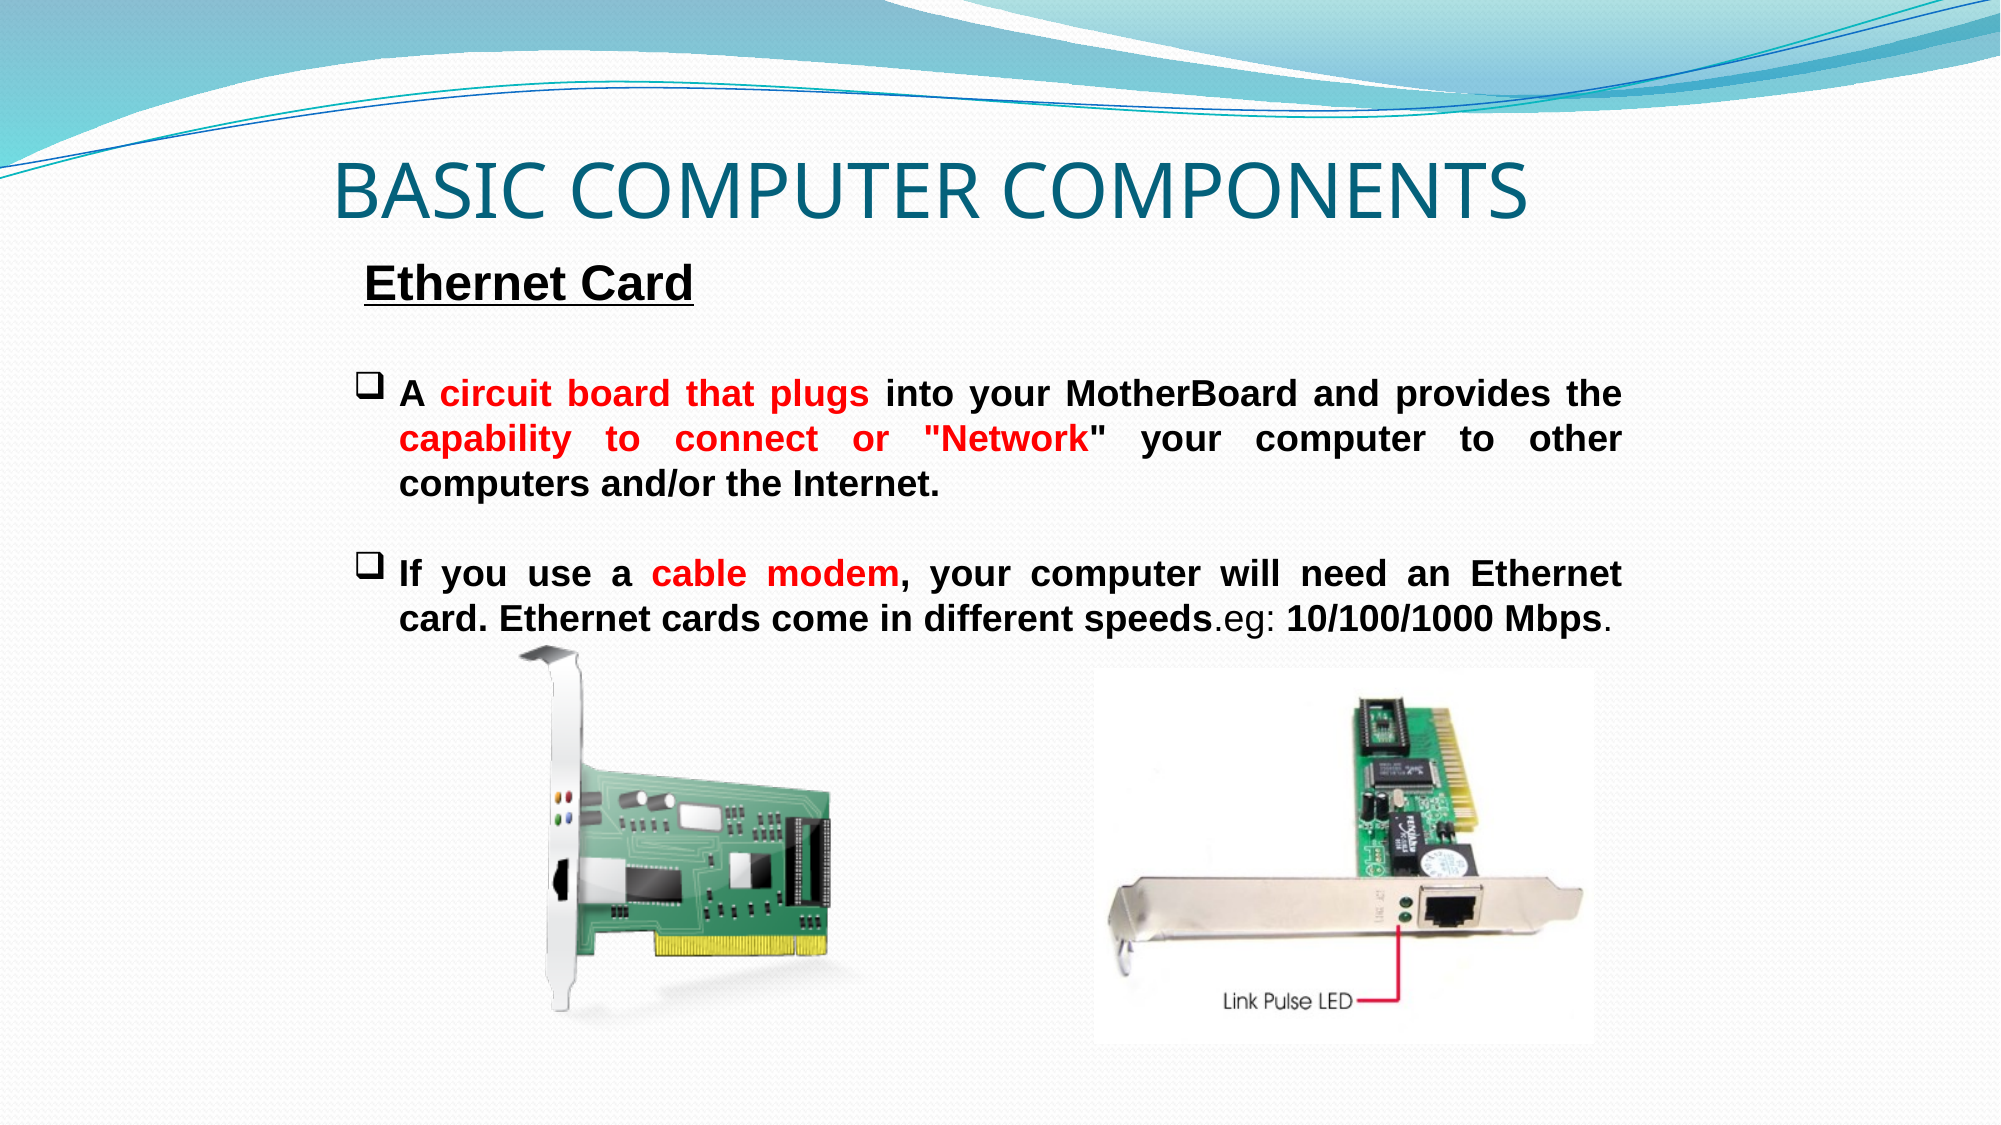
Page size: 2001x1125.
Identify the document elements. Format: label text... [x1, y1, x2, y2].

text_box Ethernet Card [338, 243, 1189, 361]
picture [1094, 668, 1595, 1044]
picture [479, 645, 881, 1046]
text_box A circuit board that plugs into your MotherBoard and provides the capability to connect or "Network" your computer to other computers and/or the Internet. If you use a cable modem, your computer will need an Ethernet card. Ethernet cards come in different speeds.eg: 10/100/1000 Mbps. [338, 361, 1638, 646]
text_box BASIC COMPUTER COMPONENTS [331, 113, 1709, 235]
